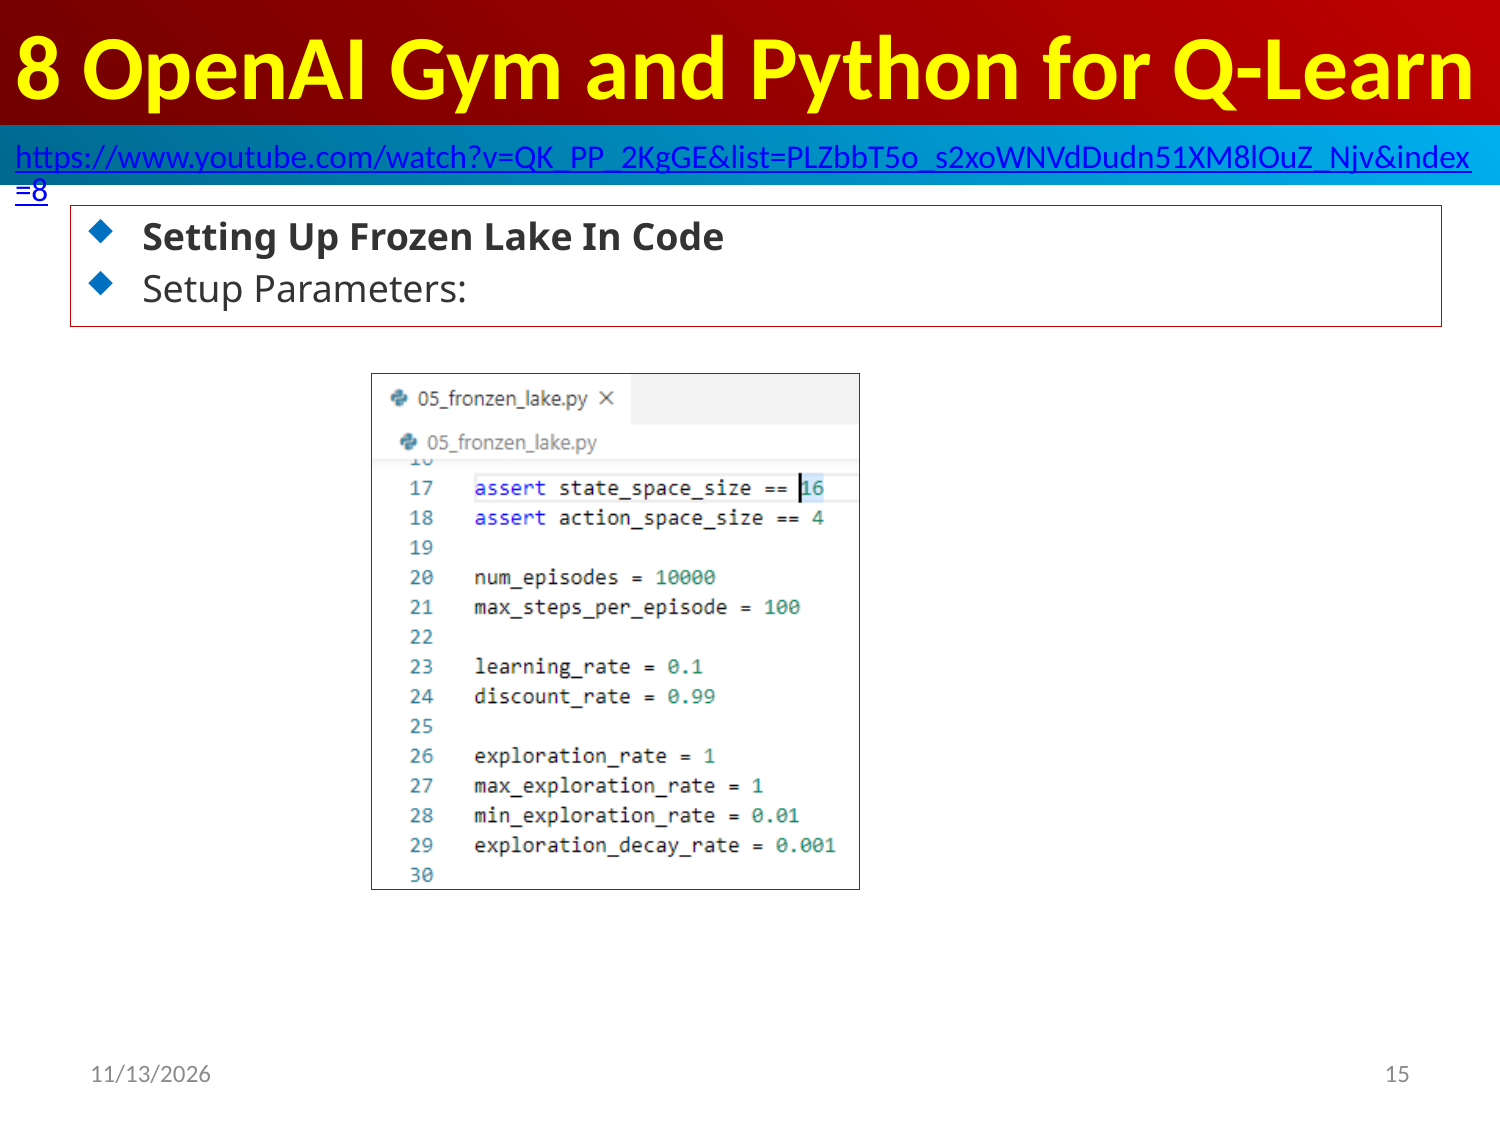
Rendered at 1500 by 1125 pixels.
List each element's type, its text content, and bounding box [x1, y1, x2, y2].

text_box https://www.youtube.com/watch?v=QK_PP_2KgGE&list=PLZbbT5o_s2xoWNVdDudn51XM8lOuZ_Njv&index=8 [0, 125, 1500, 185]
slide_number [75, 1042, 425, 1103]
title 8 OpenAI Gym and Python for Q-Learn [0, 0, 1500, 125]
subtitle Setting Up Frozen Lake In Code Setup Parameters: [70, 205, 1442, 327]
slide_number 15 [1074, 1042, 1425, 1103]
picture [371, 373, 860, 890]
